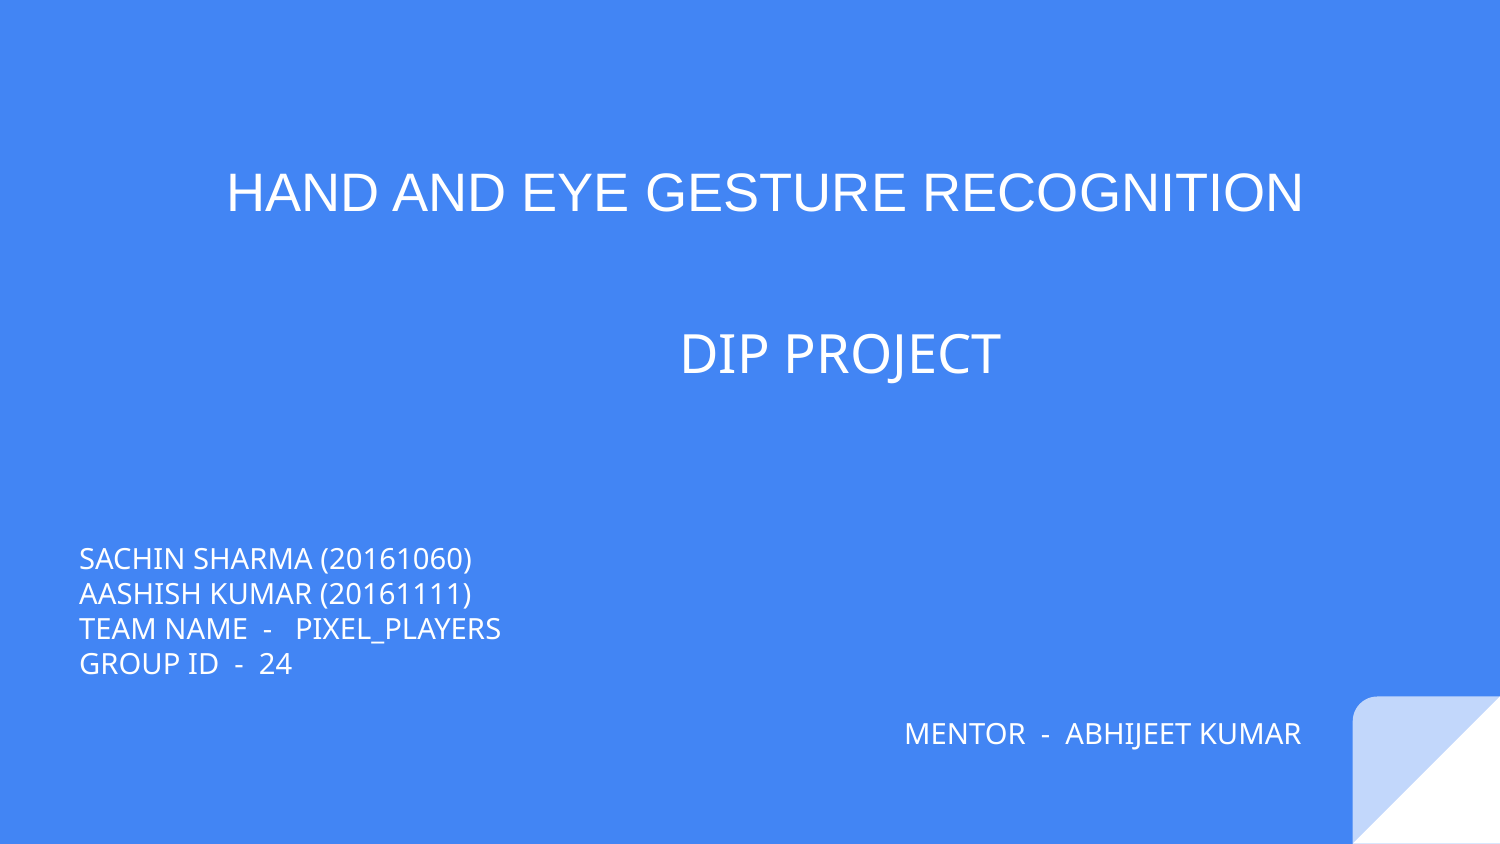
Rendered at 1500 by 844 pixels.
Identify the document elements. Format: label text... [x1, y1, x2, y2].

text_box HAND AND EYE GESTURE RECOGNITION [106, 81, 1438, 279]
title DIP PROJECT [64, 255, 1413, 409]
subtitle SACHIN SHARMA (20161060) AASHISH KUMAR (20161111) TEAM NAME - PIXEL_PLAYERS GROUP ID - 24 MENTOR - ABHIJEET KUMAR [64, 490, 1413, 562]
